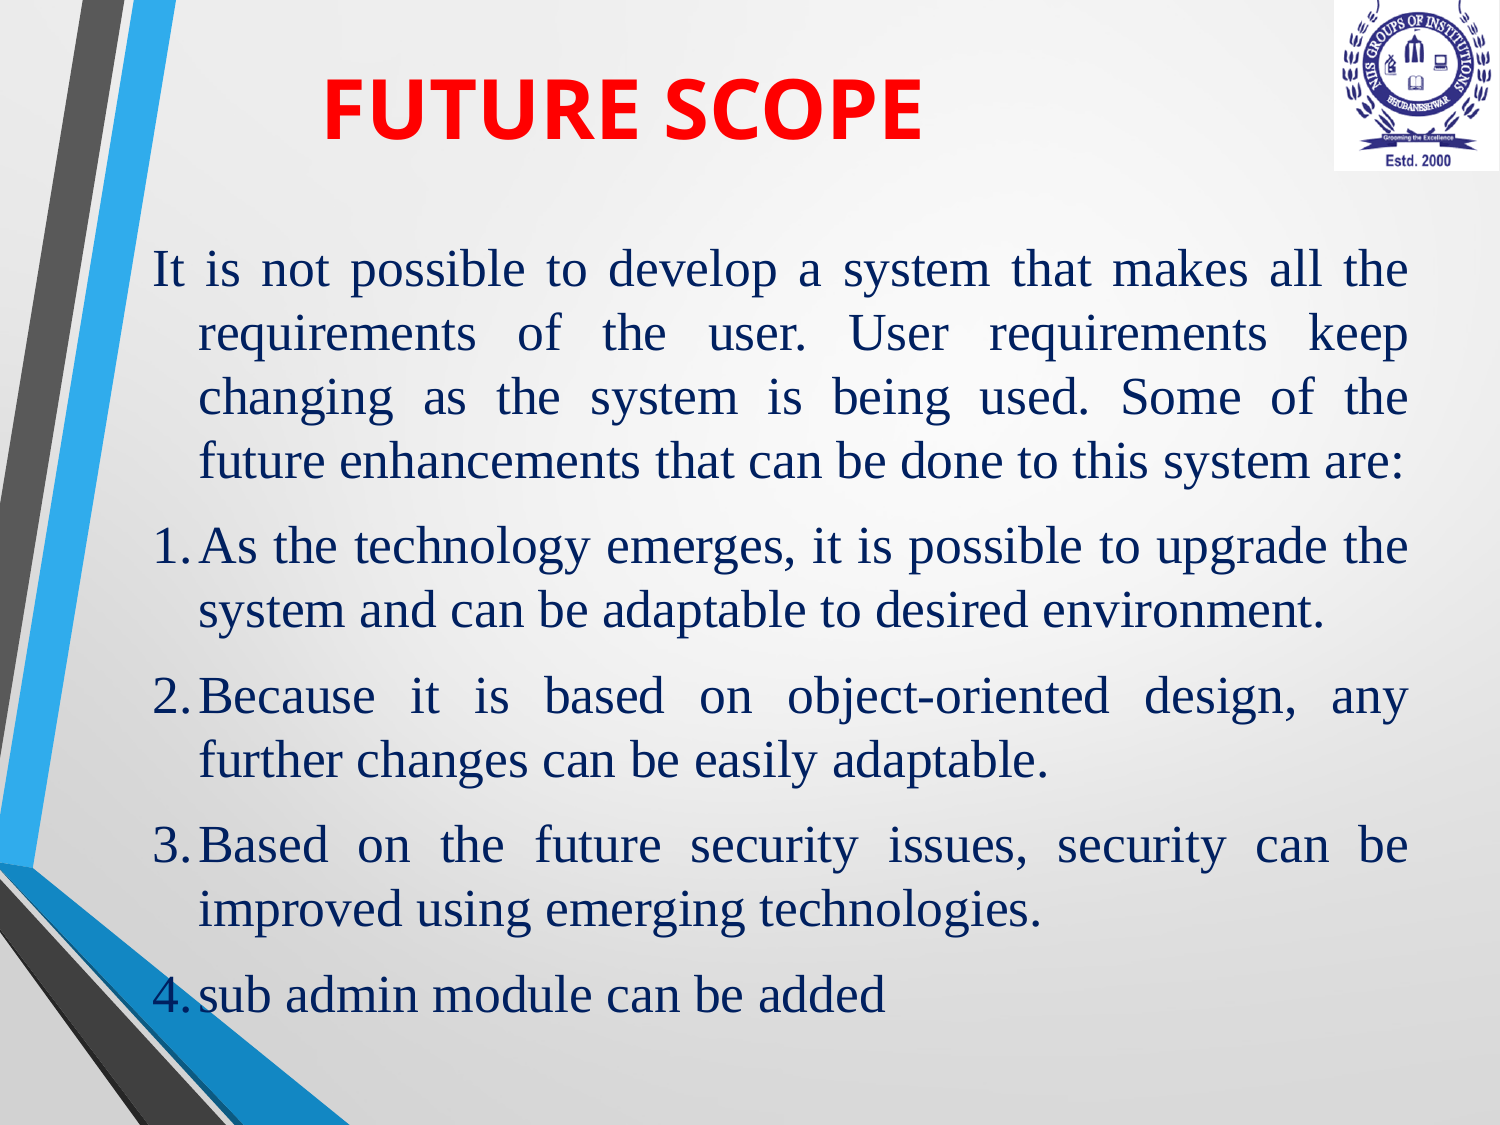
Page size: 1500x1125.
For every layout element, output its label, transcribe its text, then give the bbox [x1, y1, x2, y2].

title FUTURE SCOPE [99, 0, 1147, 213]
picture [1334, 0, 1499, 171]
list It is not possible to develop a system that makes all the requirements of the user. User requirements keep changing as the system is being used. Some of the future enhancements that can be done to this system are: 1. As the technology emerges, it is possible to upgrade the system and can be adaptable to desired environment. 2. Because it is based on object-oriented design, any further changes can be easily adaptable. 3. Based on the future security issues, security can be improved using emerging technologies. 4. sub admin module can be added [137, 224, 1425, 1088]
